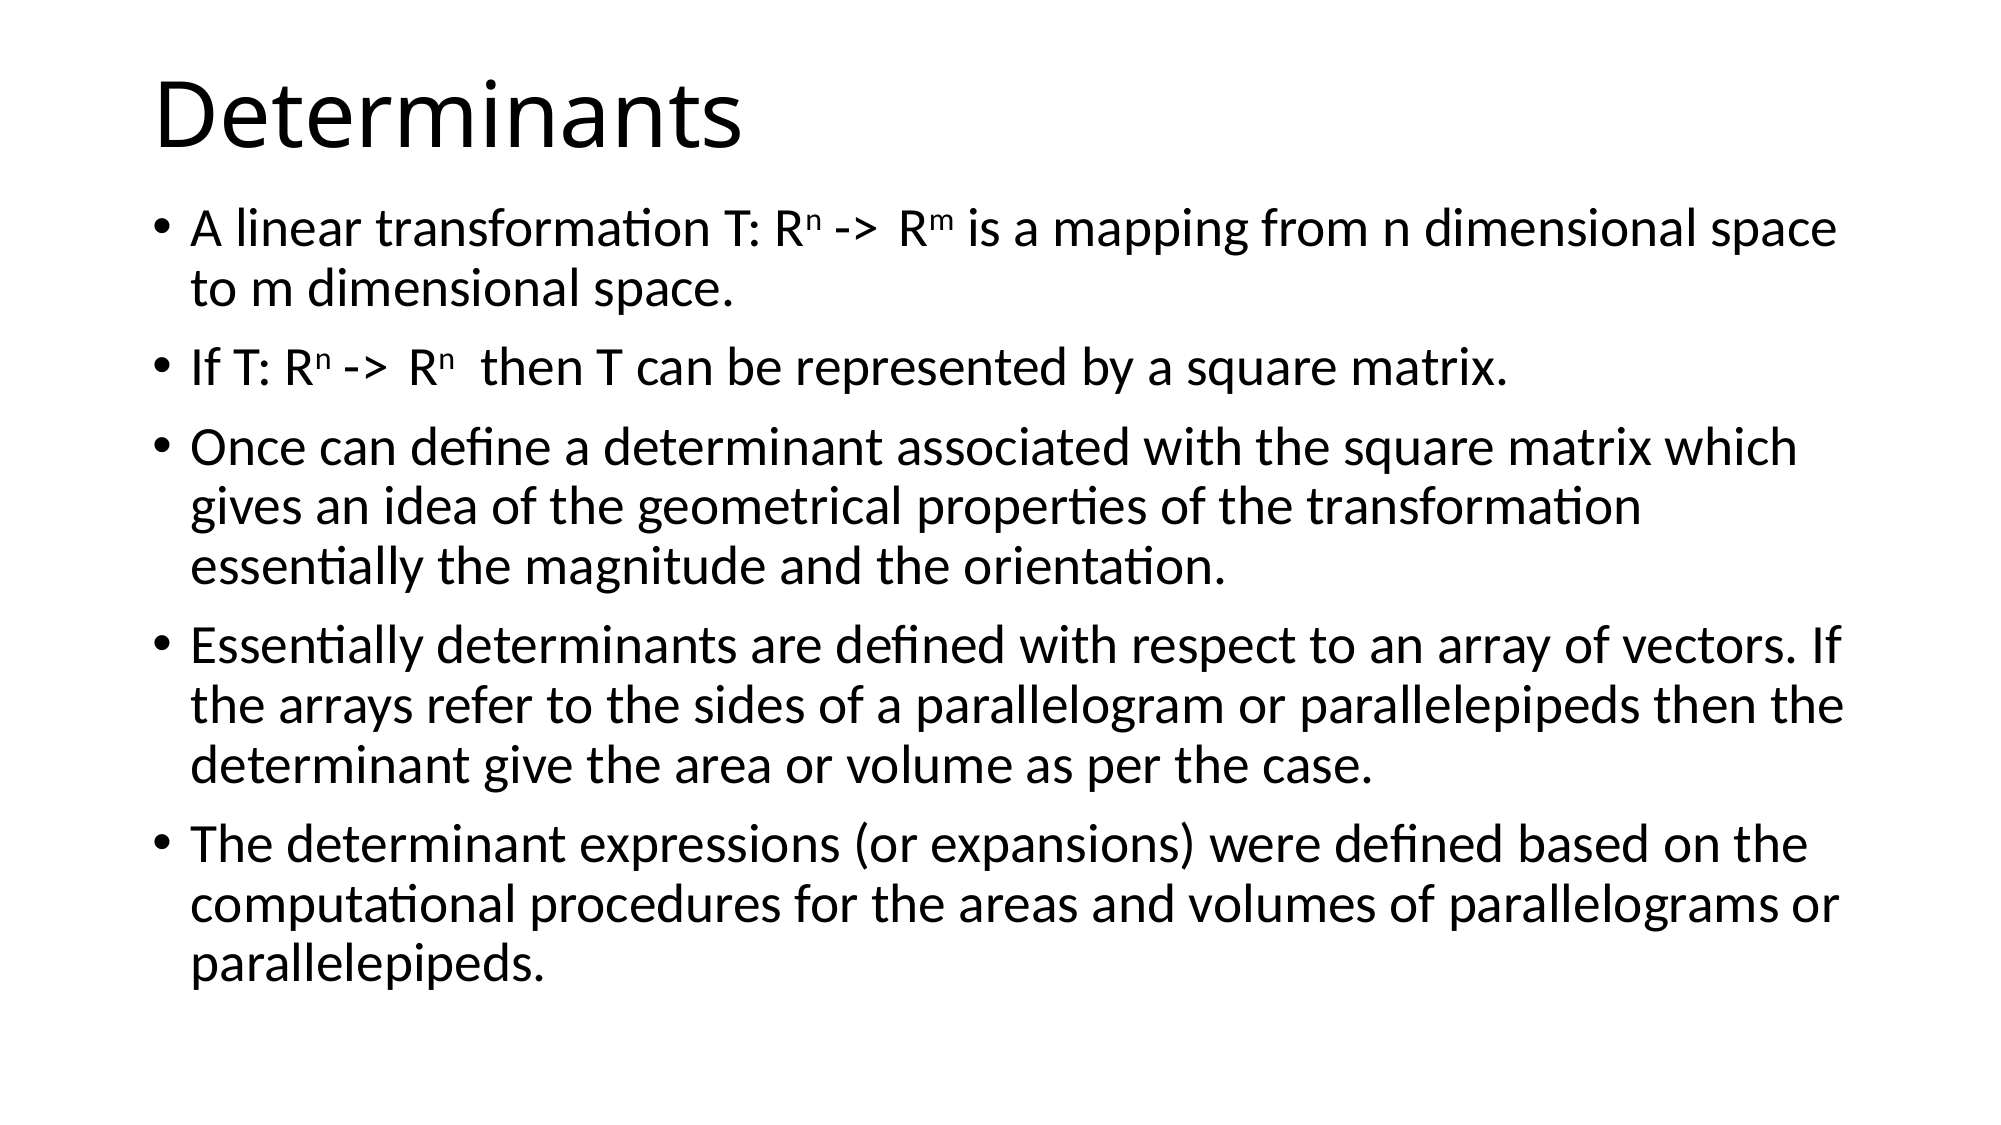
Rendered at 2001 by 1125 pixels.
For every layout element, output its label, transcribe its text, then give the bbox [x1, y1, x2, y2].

title Determinants [137, 59, 1863, 176]
list A linear transformation T: Rn -> Rm is a mapping from n dimensional space to m dimensional space. If T: Rn -> Rn then T can be represented by a square matrix. Once can define a determinant associated with the square matrix which gives an idea of the geometrical properties of the transformation essentially the magnitude and the orientation. Essentially determinants are defined with respect to an array of vectors. If the arrays refer to the sides of a parallelogram or parallelepipeds then the determinant give the area or volume as per the case. The determinant expressions (or expansions) were defined based on the computational procedures for the areas and volumes of parallelograms or parallelepipeds. [137, 191, 1863, 1014]
